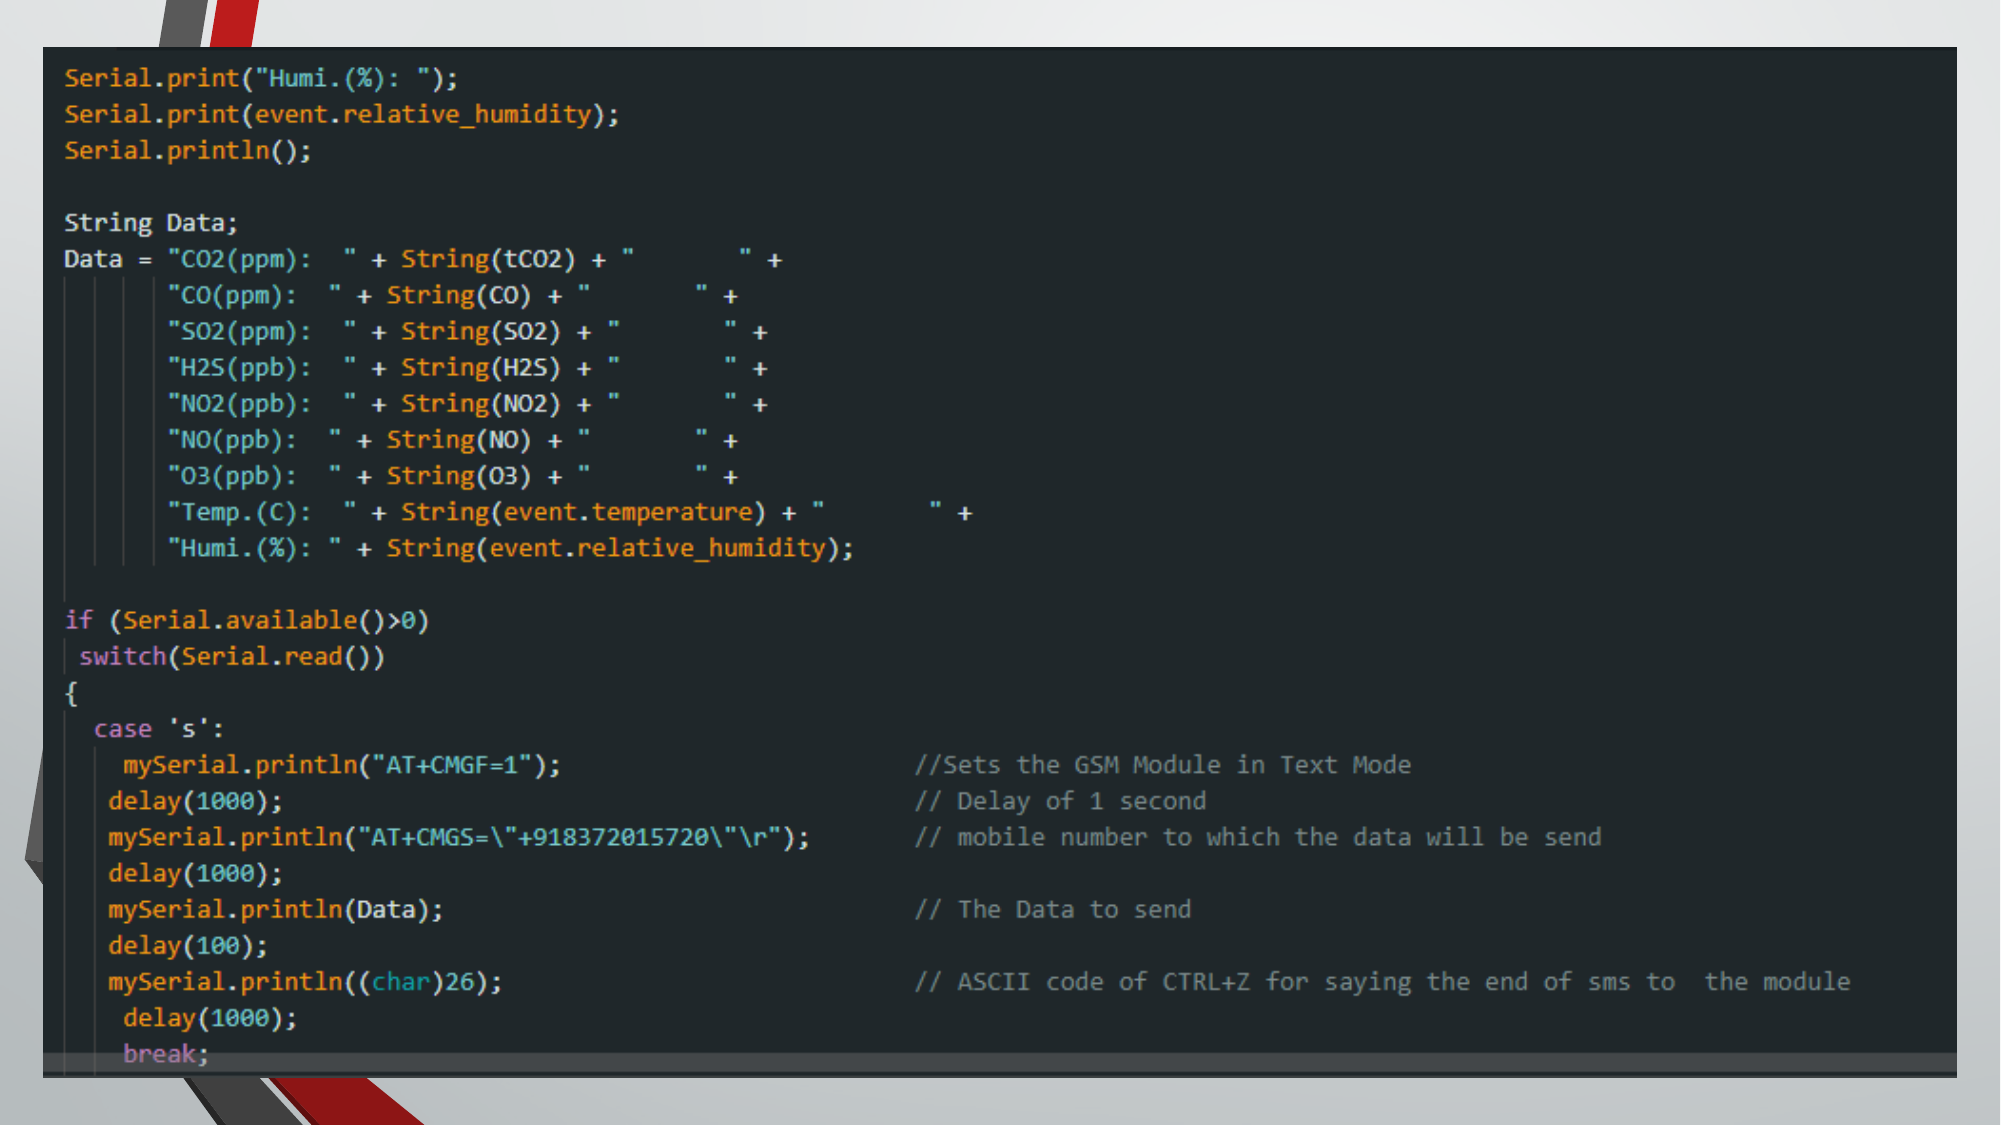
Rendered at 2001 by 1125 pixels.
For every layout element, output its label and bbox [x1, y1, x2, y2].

list [43, 46, 1957, 1079]
